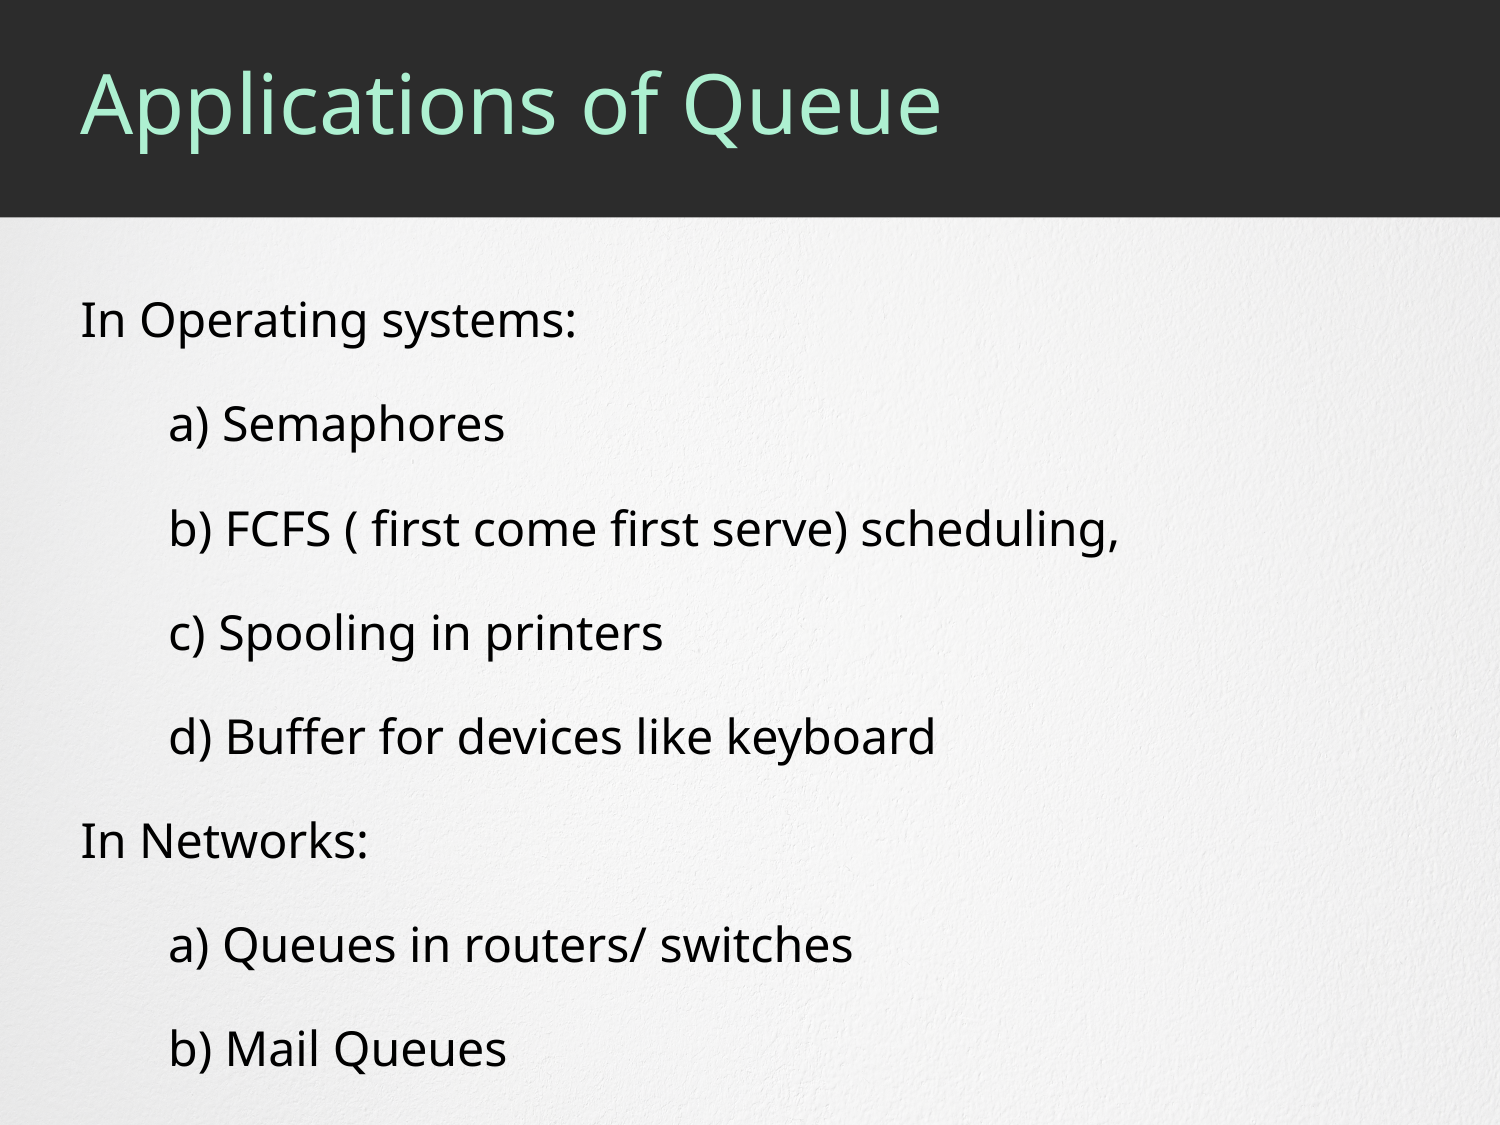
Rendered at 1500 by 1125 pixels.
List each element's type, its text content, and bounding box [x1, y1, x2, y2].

title Applications of Queue [65, 0, 1500, 216]
list In Operating systems: a) Semaphores b) FCFS ( first come first serve) scheduling, c) Spooling in printers d) Buffer for devices like keyboard In Networks: a) Queues in routers/ switches b) Mail Queues [65, 253, 1466, 1094]
